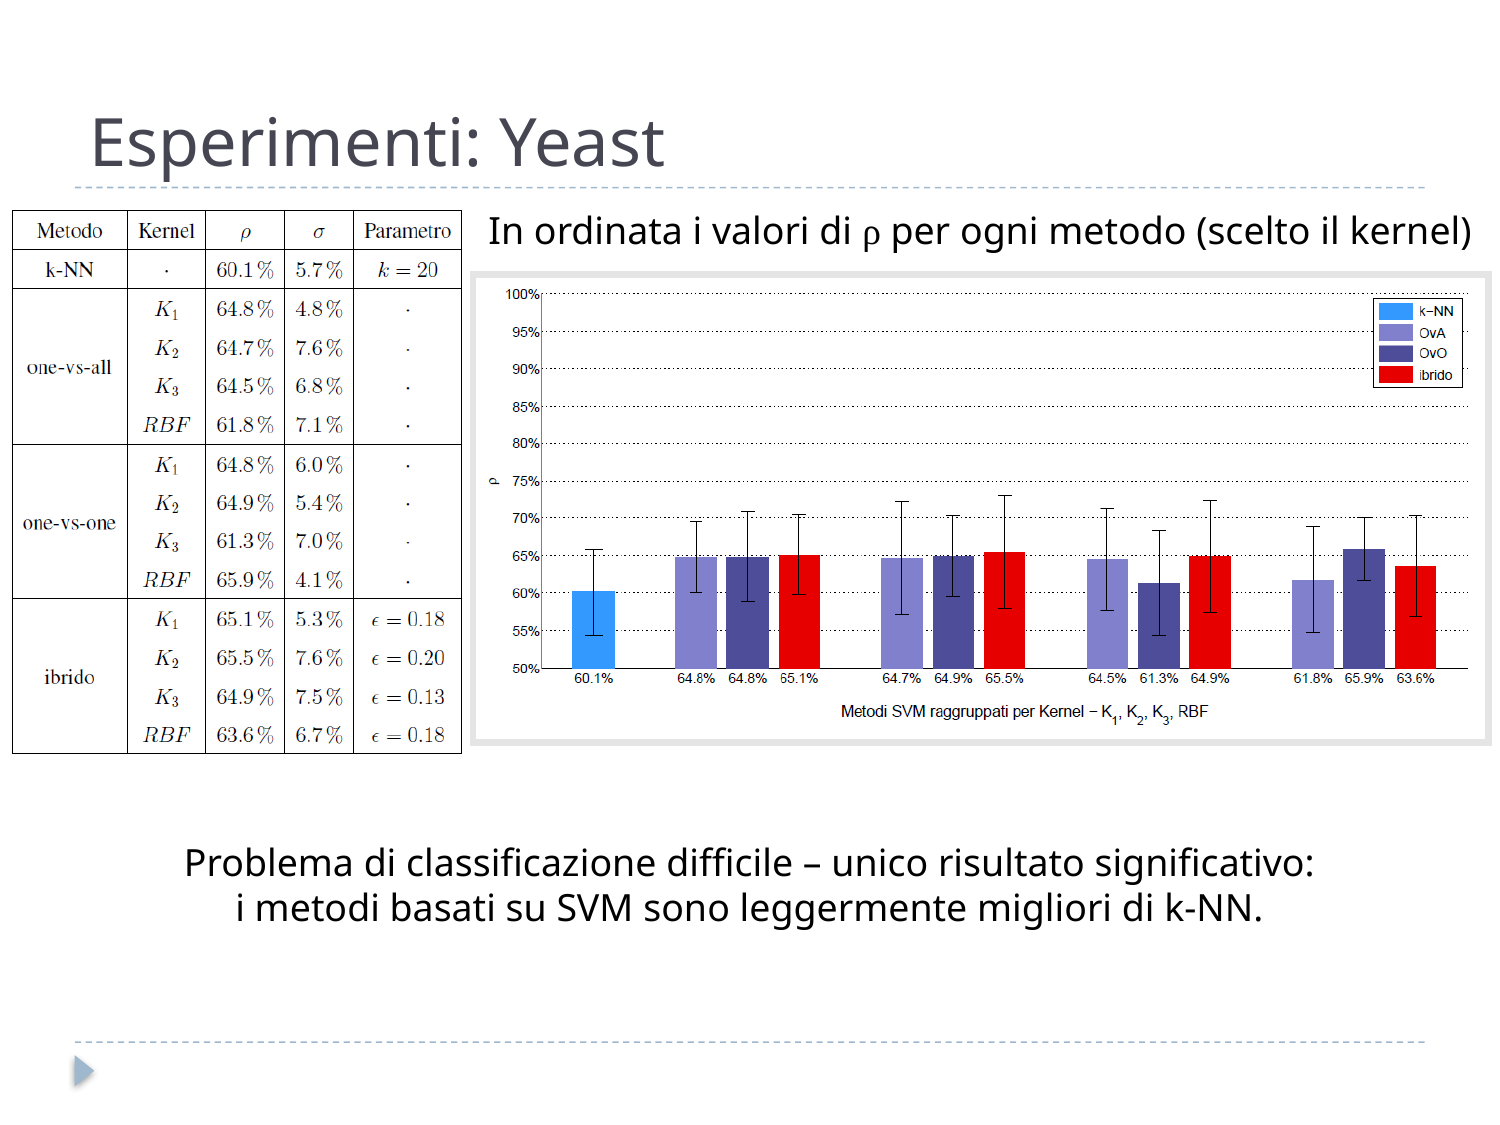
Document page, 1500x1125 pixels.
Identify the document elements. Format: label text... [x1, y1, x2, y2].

picture [0, 199, 1500, 763]
text_box Problema di classificazione difficile – unico risultato significativo: i metodi basati su SVM sono leggermente migliori di k-NN. [0, 831, 1500, 937]
title Esperimenti: Yeast [75, 24, 1425, 188]
text_box In ordinata i valori di ρ per ogni metodo (scelto il kernel) [470, 199, 1500, 260]
